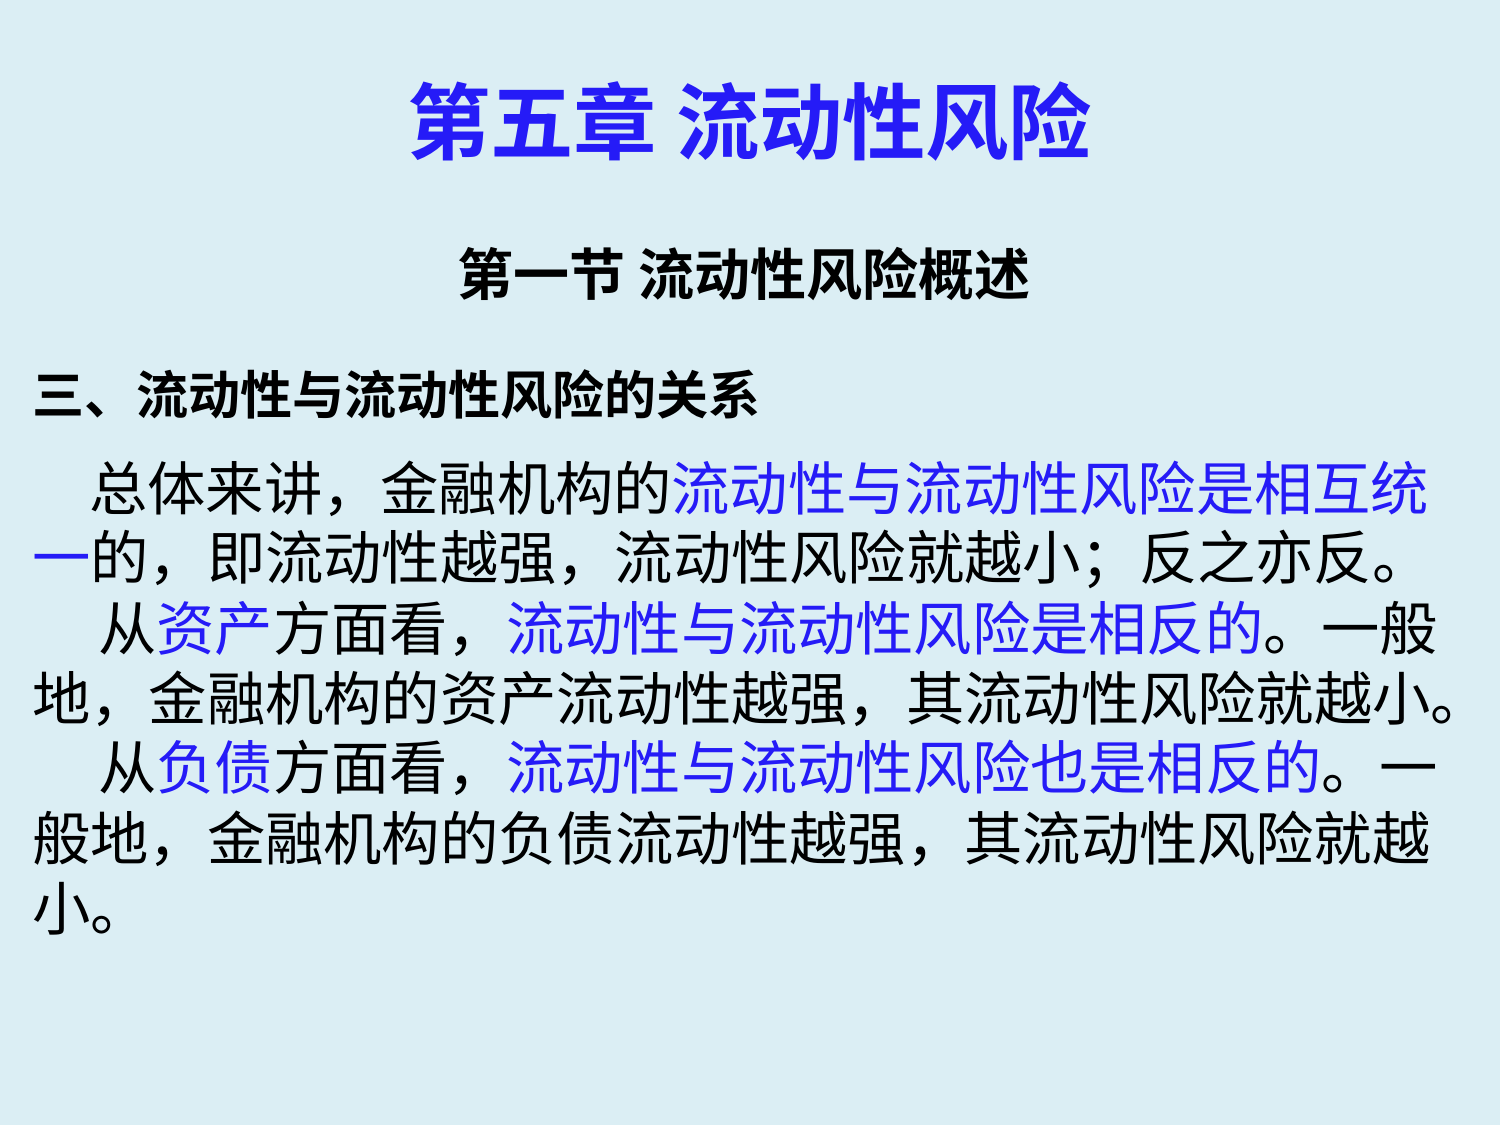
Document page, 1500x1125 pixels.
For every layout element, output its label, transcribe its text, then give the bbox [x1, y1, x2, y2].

title 第五章 流动性风险 [75, 45, 1425, 197]
list 第一节 流动性风险概述 三、流动性与流动性风险的关系 [17, 231, 1471, 433]
text_box 总体来讲，金融机构的流动性与流动性风险是相互统一的，即流动性越强，流动性风险就越小；反之亦反。 从资产方面看，流动性与流动性风险是相反的。一般地，金融机构的资产流动性越强，其流动性风险就越小。 从负债方面看，流动性与流动性风险也是相反的。一般地，金融机构的负债流动性越强，其流动性风险就越小。 [17, 444, 1471, 949]
